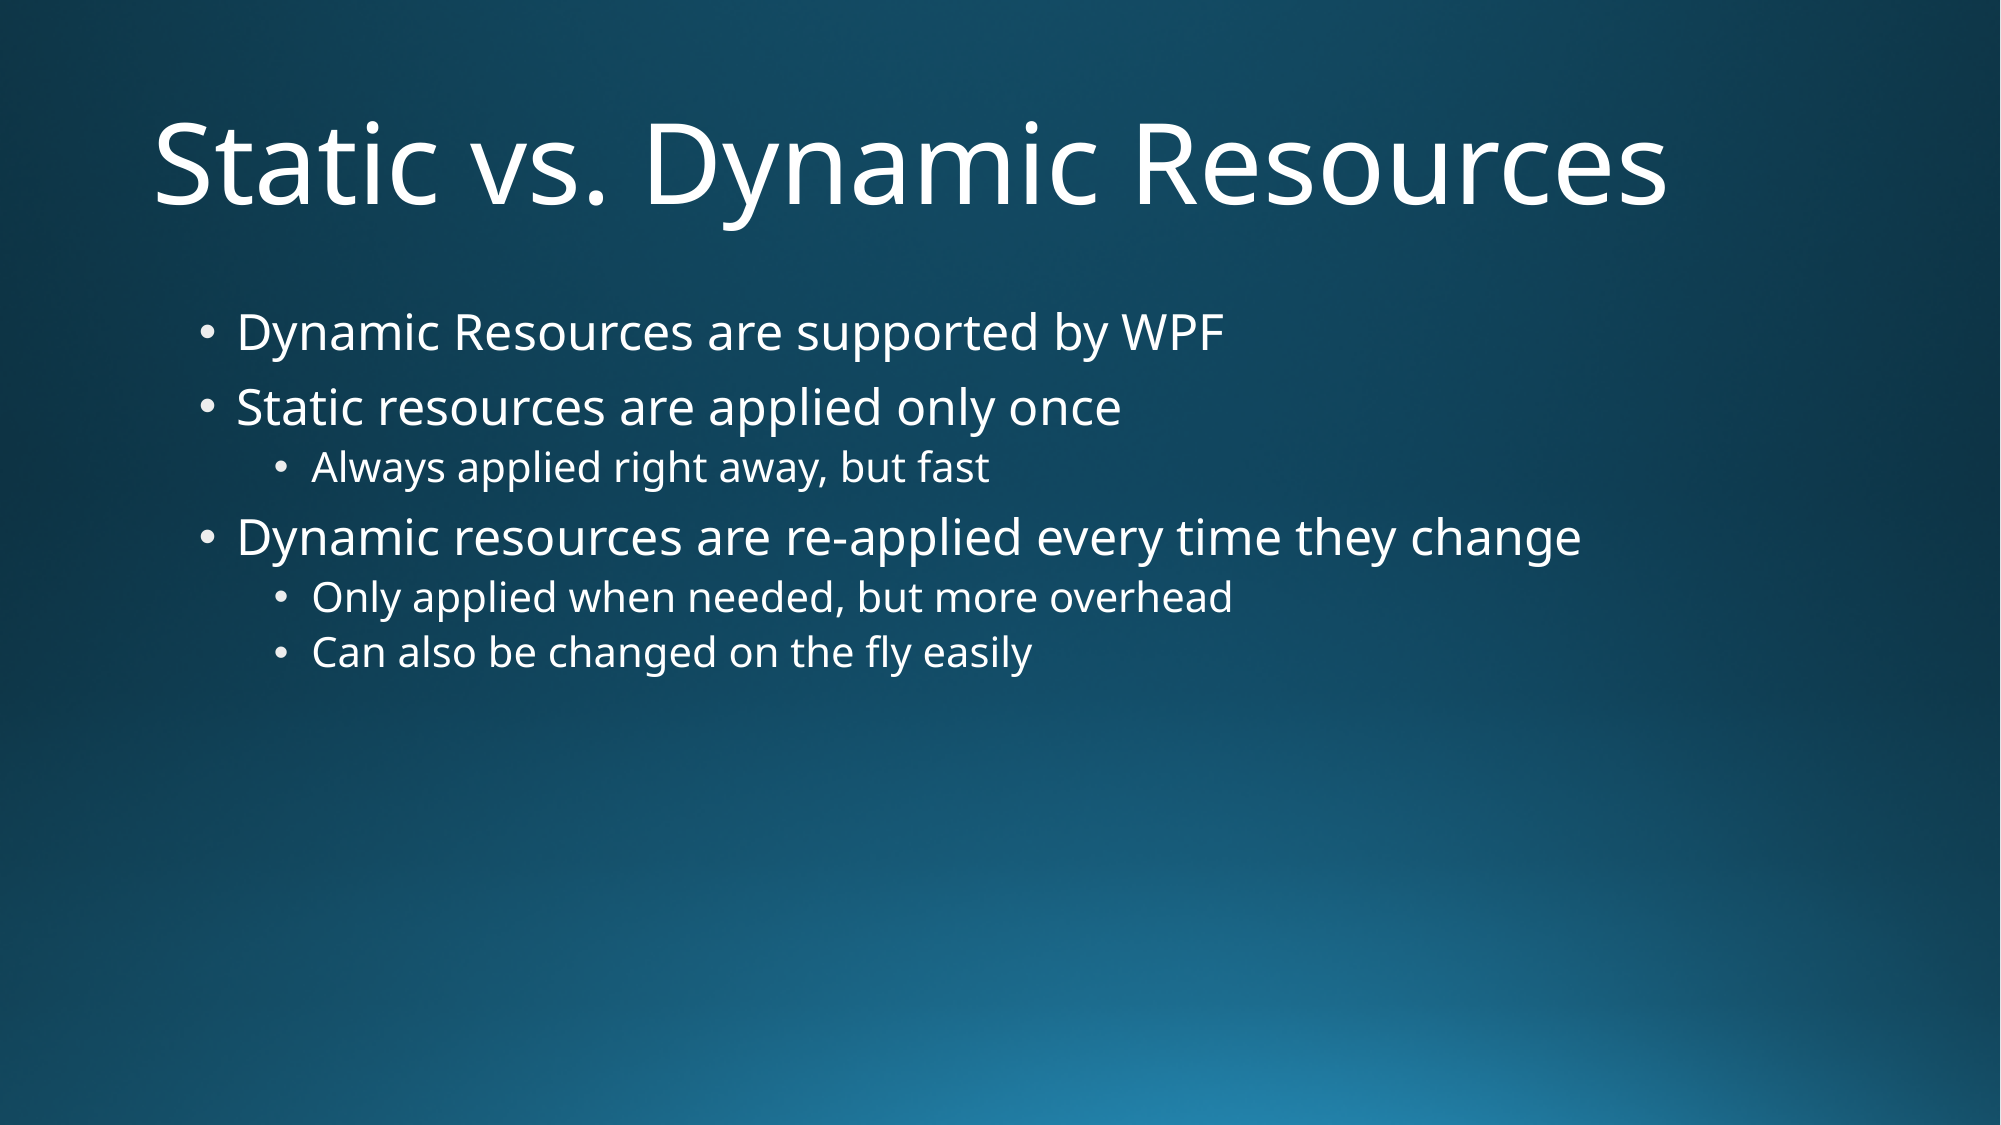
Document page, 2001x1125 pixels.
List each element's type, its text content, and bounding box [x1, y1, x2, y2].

picture [0, 0, 2001, 1125]
list Dynamic Resources are supported by WPF Static resources are applied only once Always applied right away, but fast Dynamic resources are re-applied every time they change Only applied when needed, but more overhead Can also be changed on the fly easily [183, 299, 1863, 1014]
title Static vs. Dynamic Resources [137, 59, 1863, 278]
